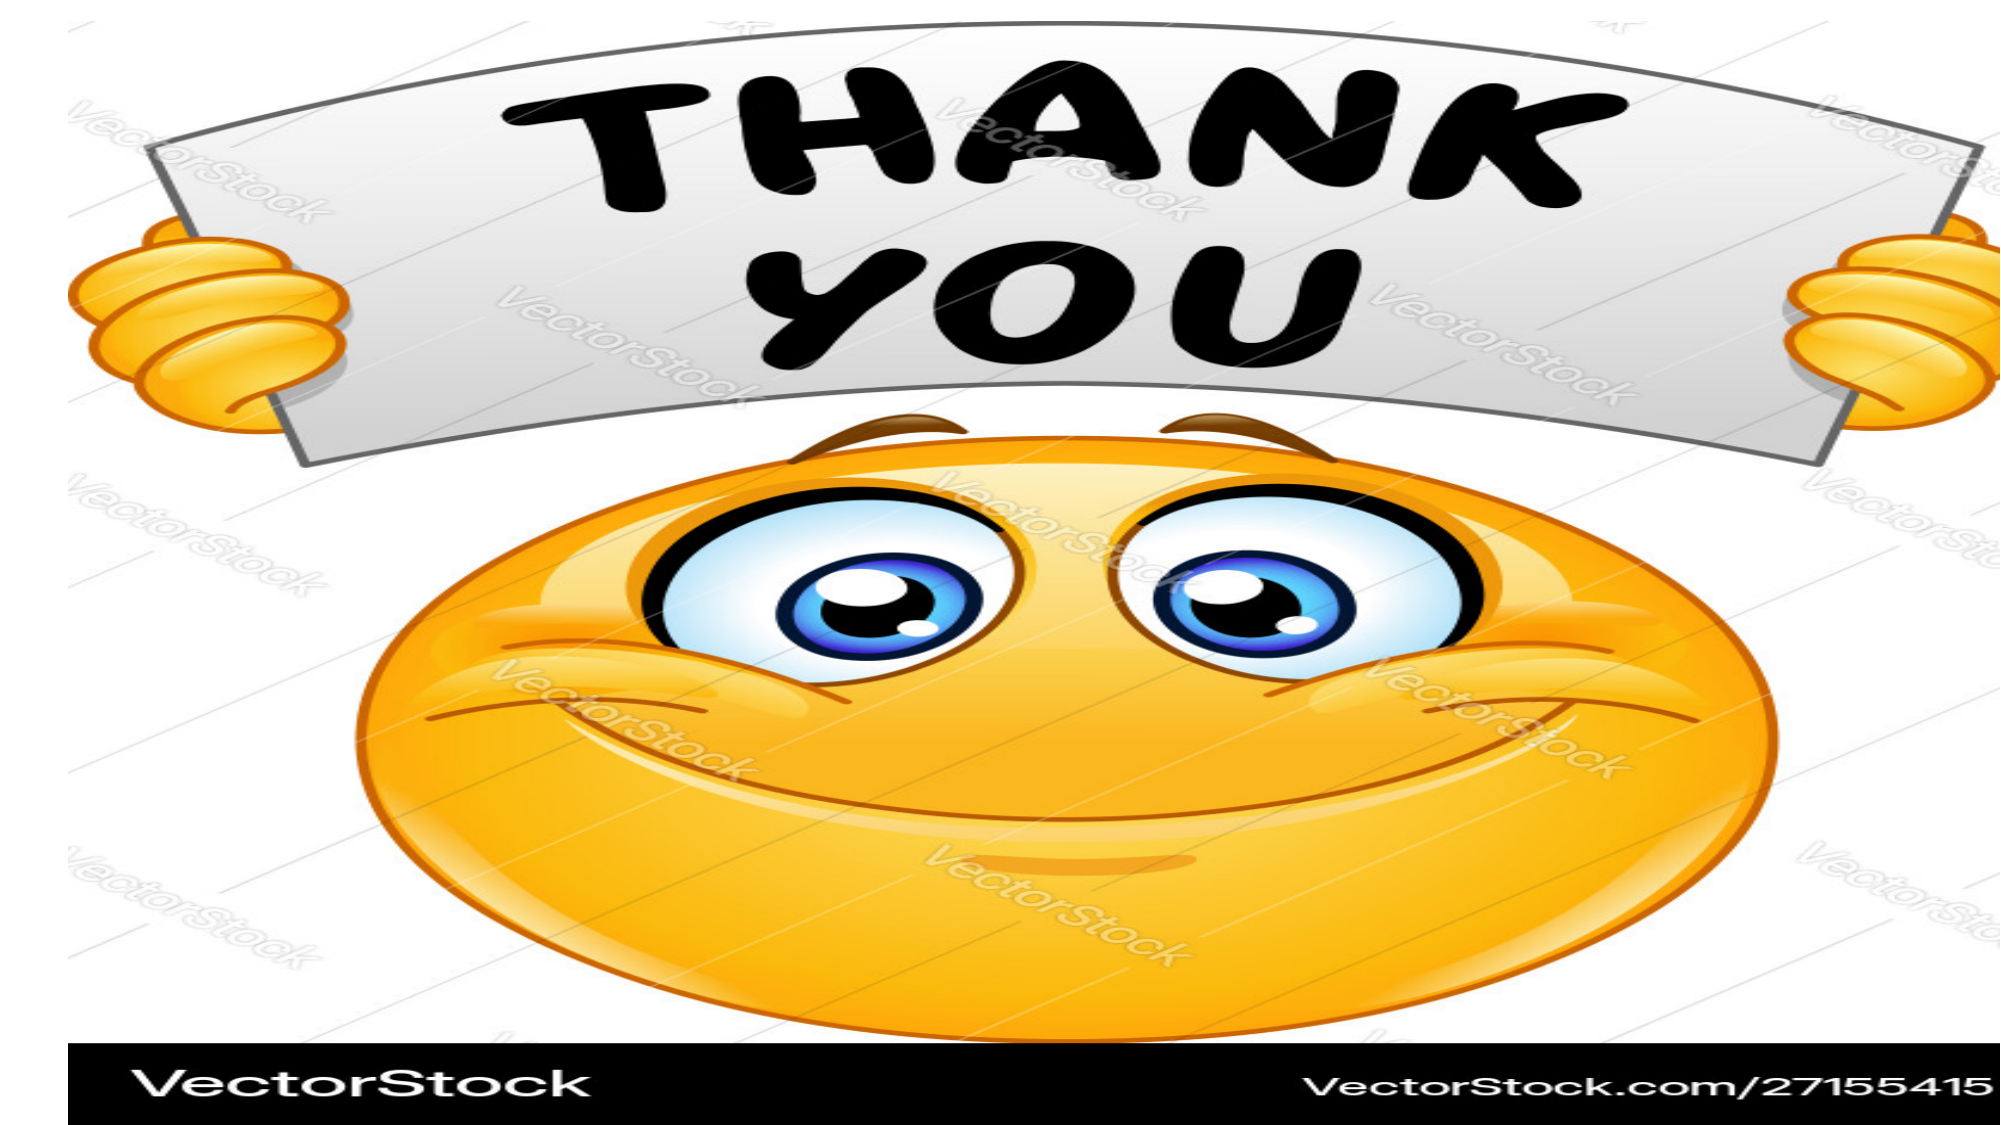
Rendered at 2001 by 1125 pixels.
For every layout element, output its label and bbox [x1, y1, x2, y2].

list [68, 20, 2000, 1125]
